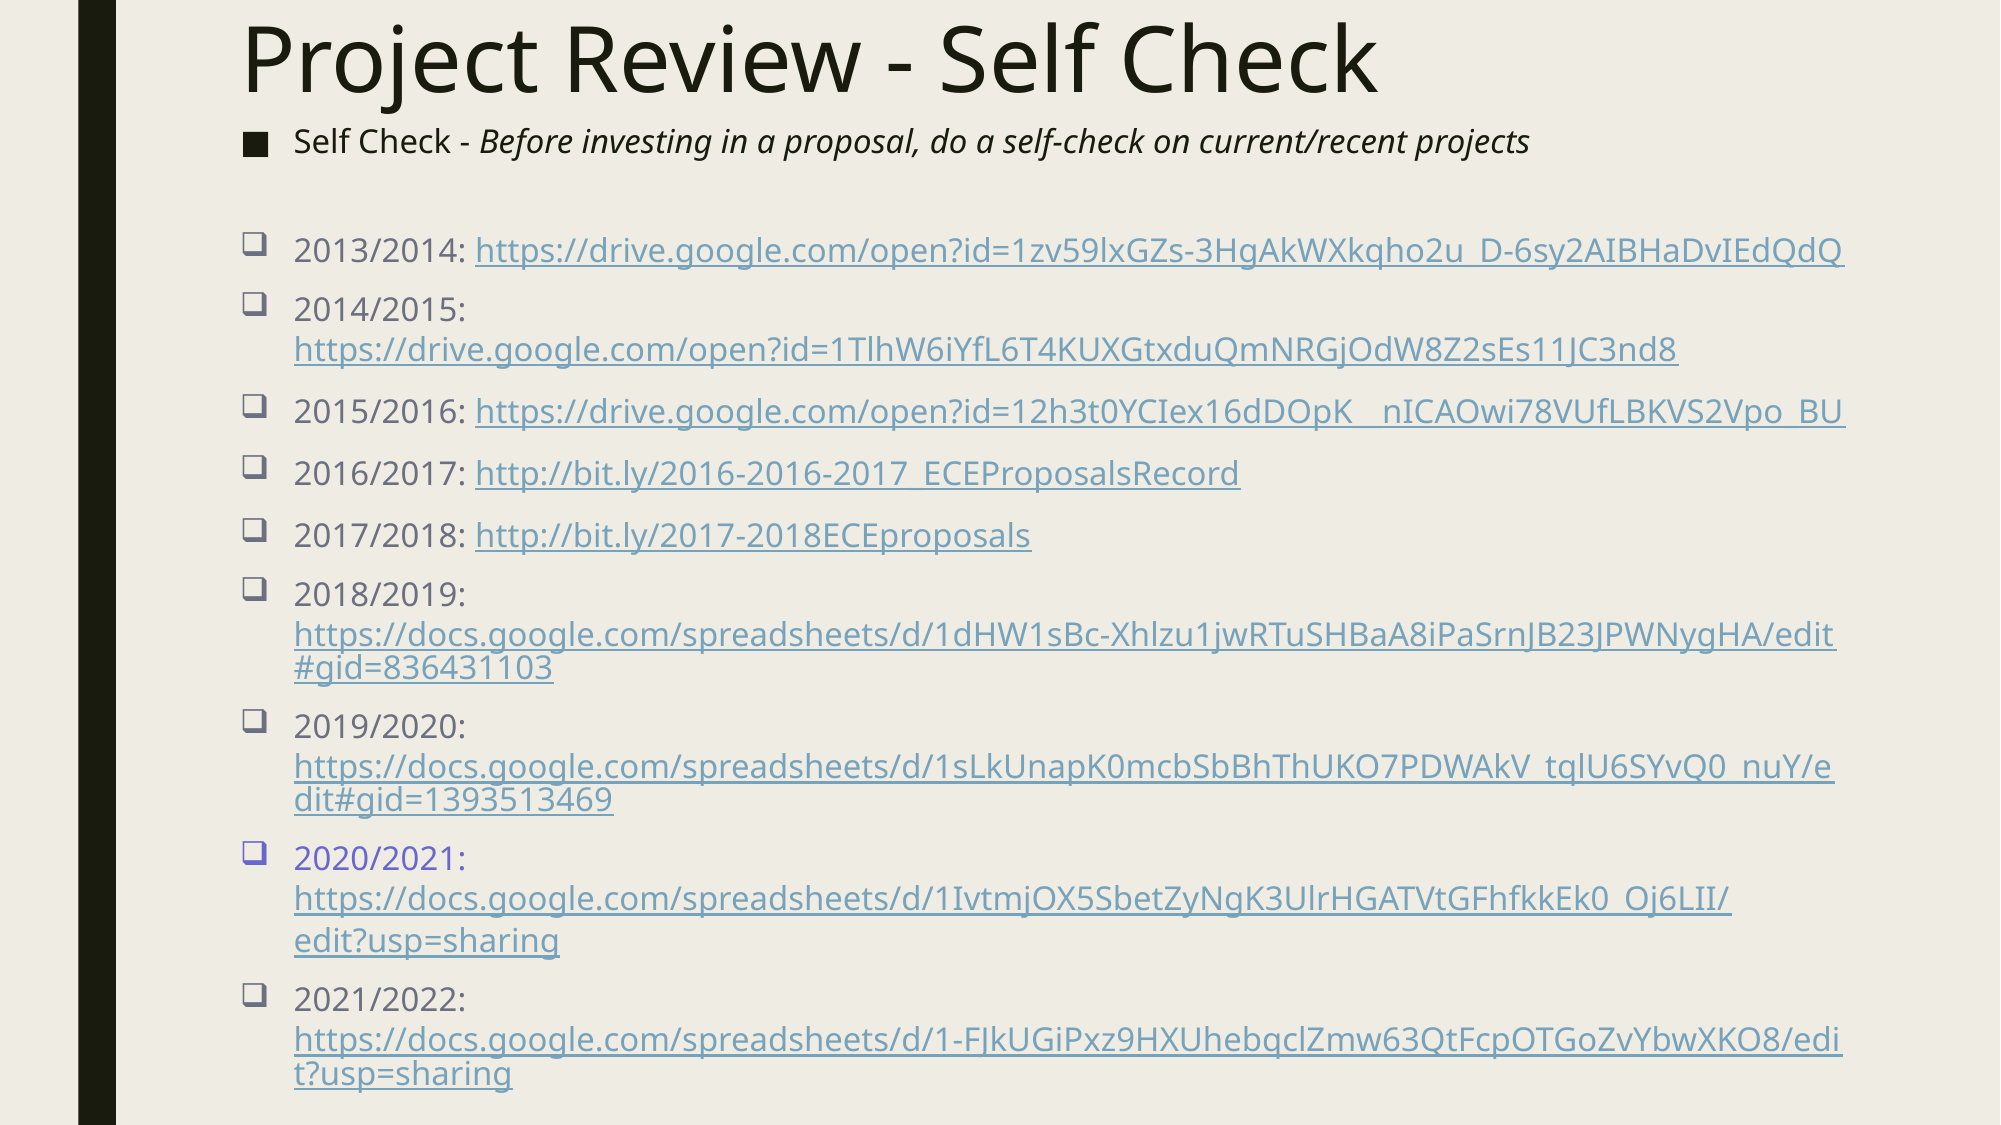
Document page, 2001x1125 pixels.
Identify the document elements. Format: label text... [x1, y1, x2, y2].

title Project Review - Self Check [225, 6, 1800, 116]
list Self Check - Before investing in a proposal, do a self-check on current/recent projects 2013/2014: https://drive.google.com/open?id=1zv59lxGZs-3HgAkWXkqho2u_D-6sy2AIBHaDvIEdQdQ 2014/2015: https://drive.google.com/open?id=1TlhW6iYfL6T4KUXGtxduQmNRGjOdW8Z2sEs11JC3nd8 2015/2016: https://drive.google.com/open?id=12h3t0YCIex16dDOpK__nICAOwi78VUfLBKVS2Vpo_BU 2016/2017: http://bit.ly/2016-2016-2017_ECEProposalsRecord 2017/2018: http://bit.ly/2017-2018ECEproposals 2018/2019: https://docs.google.com/spreadsheets/d/1dHW1sBc-Xhlzu1jwRTuSHBaA8iPaSrnJB23JPWNygHA/edit#gid=836431103 2019/2020: https://docs.google.com/spreadsheets/d/1sLkUnapK0mcbSbBhThUKO7PDWAkV_tqlU6SYvQ0_nuY/edit#gid=1393513469 2020/2021:https://docs.google.com/spreadsheets/d/1IvtmjOX5SbetZyNgK3UlrHGATVtGFhfkkEk0_Oj6LII/edit?usp=sharing 2021/2022: https://docs.google.com/spreadsheets/d/1-FJkUGiPxz9HXUhebqclZmw63QtFcpOTGoZvYbwXKO8/edit?usp=sharing [225, 116, 1870, 1077]
